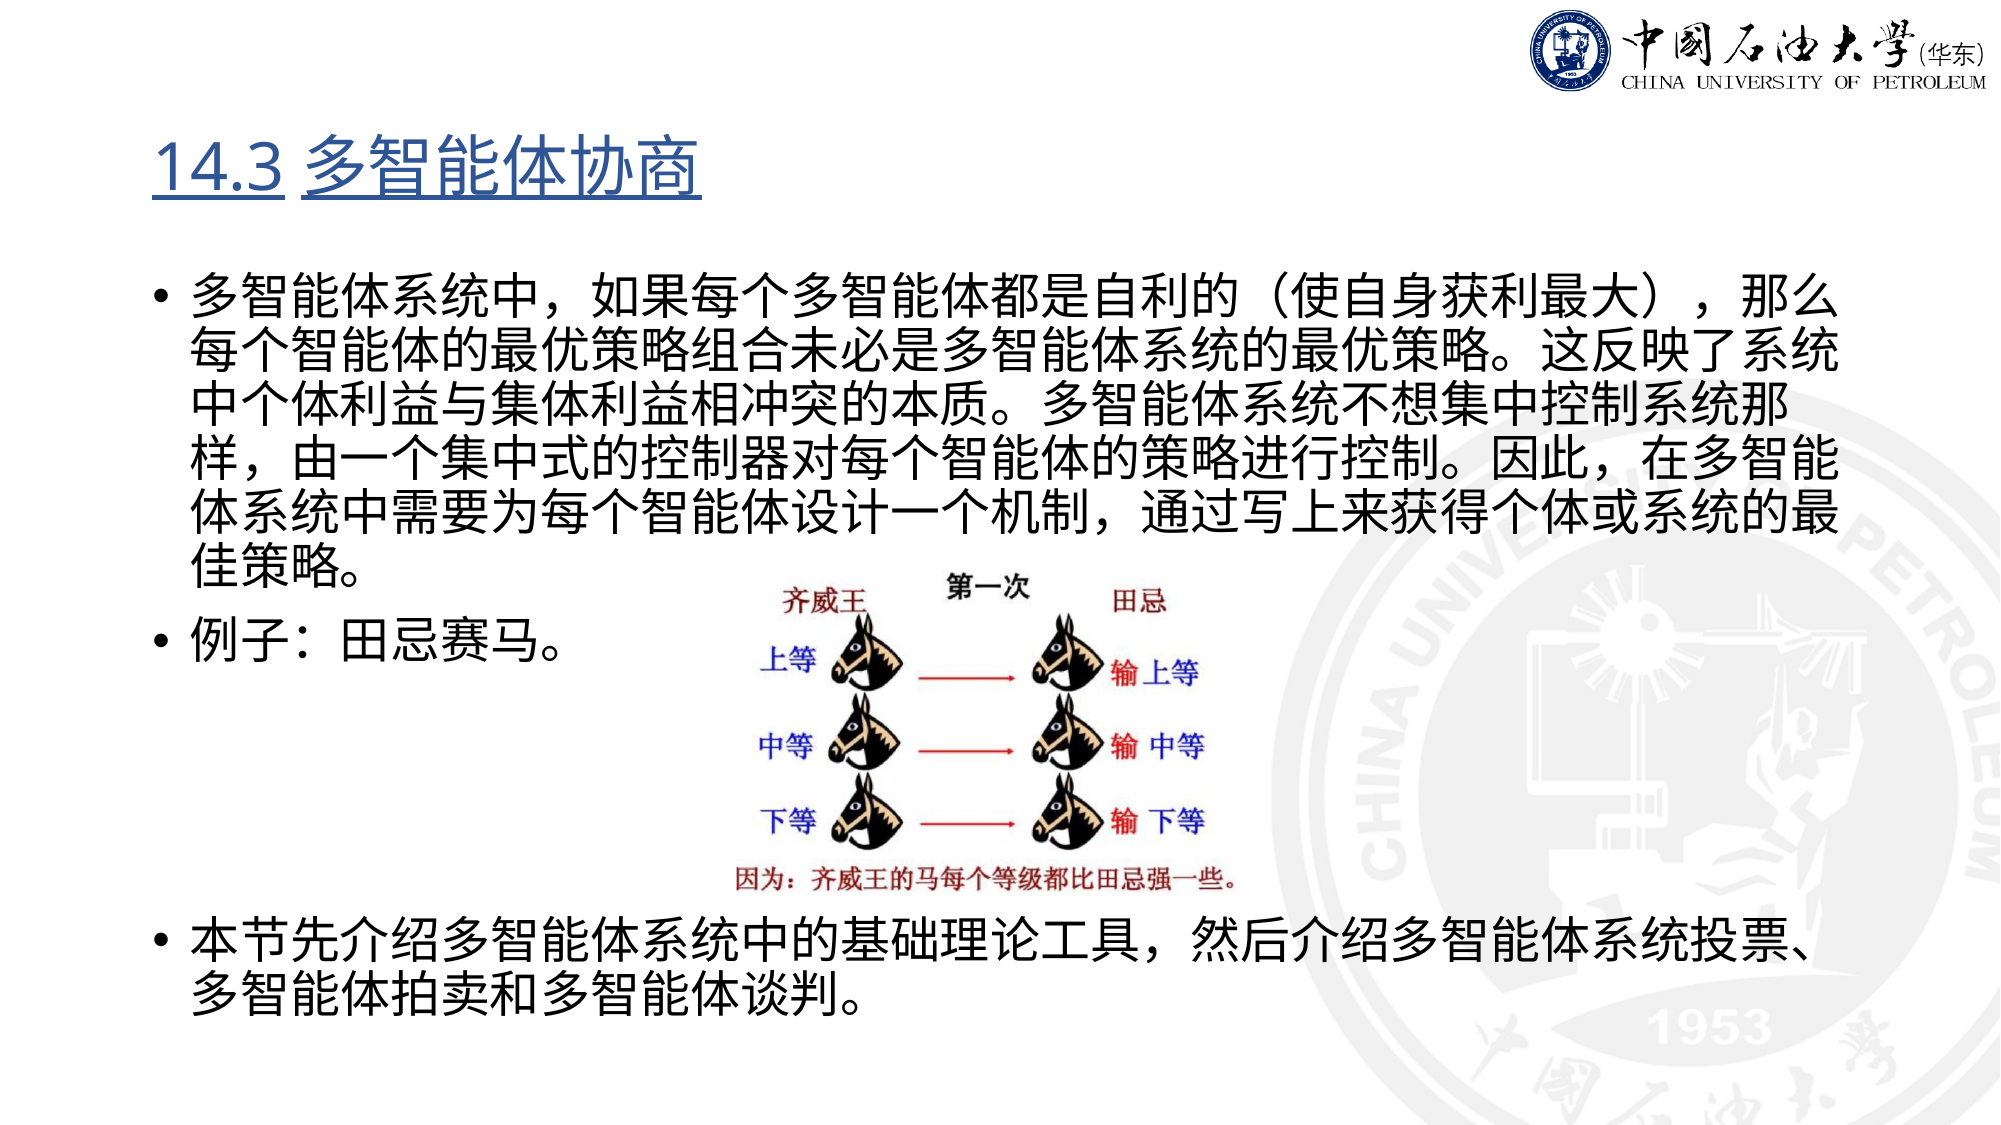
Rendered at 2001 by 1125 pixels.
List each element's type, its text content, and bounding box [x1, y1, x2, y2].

picture [0, 0, 2001, 1125]
list 多智能体系统中，如果每个多智能体都是自利的（使自身获利最大），那么每个智能体的最优策略组合未必是多智能体系统的最优策略。这反映了系统中个体利益与集体利益相冲突的本质。多智能体系统不想集中控制系统那样，由一个集中式的控制器对每个智能体的策略进行控制。因此，在多智能体系统中需要为每个智能体设计一个机制，通过写上来获得个体或系统的最佳策略。 例子：田忌赛马。 本节先介绍多智能体系统中的基础理论工具，然后介绍多智能体系统投票、多智能体拍卖和多智能体谈判。 [137, 263, 1875, 960]
title 14.3多智能体协商 [137, 59, 1863, 263]
